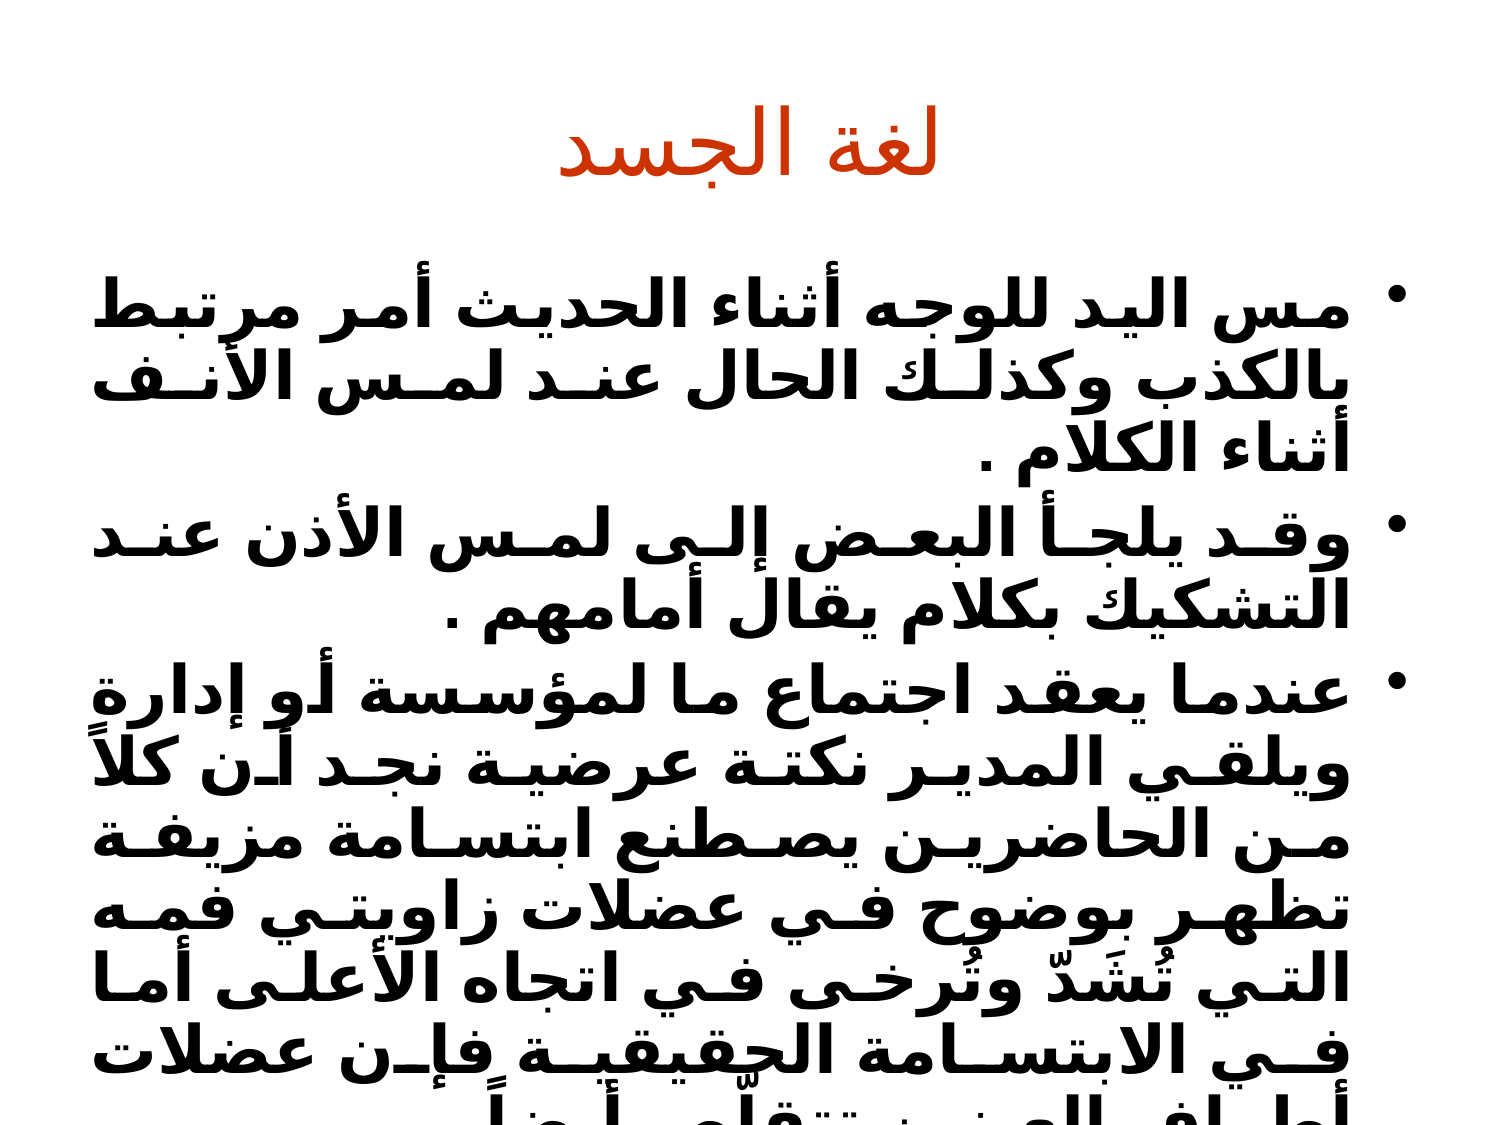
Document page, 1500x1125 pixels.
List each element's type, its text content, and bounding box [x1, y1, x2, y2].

title لغة الجسد [75, 45, 1425, 233]
list مس اليد للوجه أثناء الحديث أمر مرتبط بالكذب وكذلك الحال عند لمس الأنف أثناء الكلام . وقد يلجأ البعض إلى لمس الأذن عند التشكيك بكلام يقال أمامهم . عندما يعقد اجتماع ما لمؤسسة أو إدارة ويلقي المدير نكتة عرضية نجد أن كلاً من الحاضرين يصطنع ابتسامة مزيفة تظهر بوضوح في عضلات زاويتي فمه التي تُشَدّ وتُرخى في اتجاه الأعلى أما في الابتسامة الحقيقية فإن عضلات أطراف العينين تتقلّص أيضاً . [75, 262, 1425, 1005]
